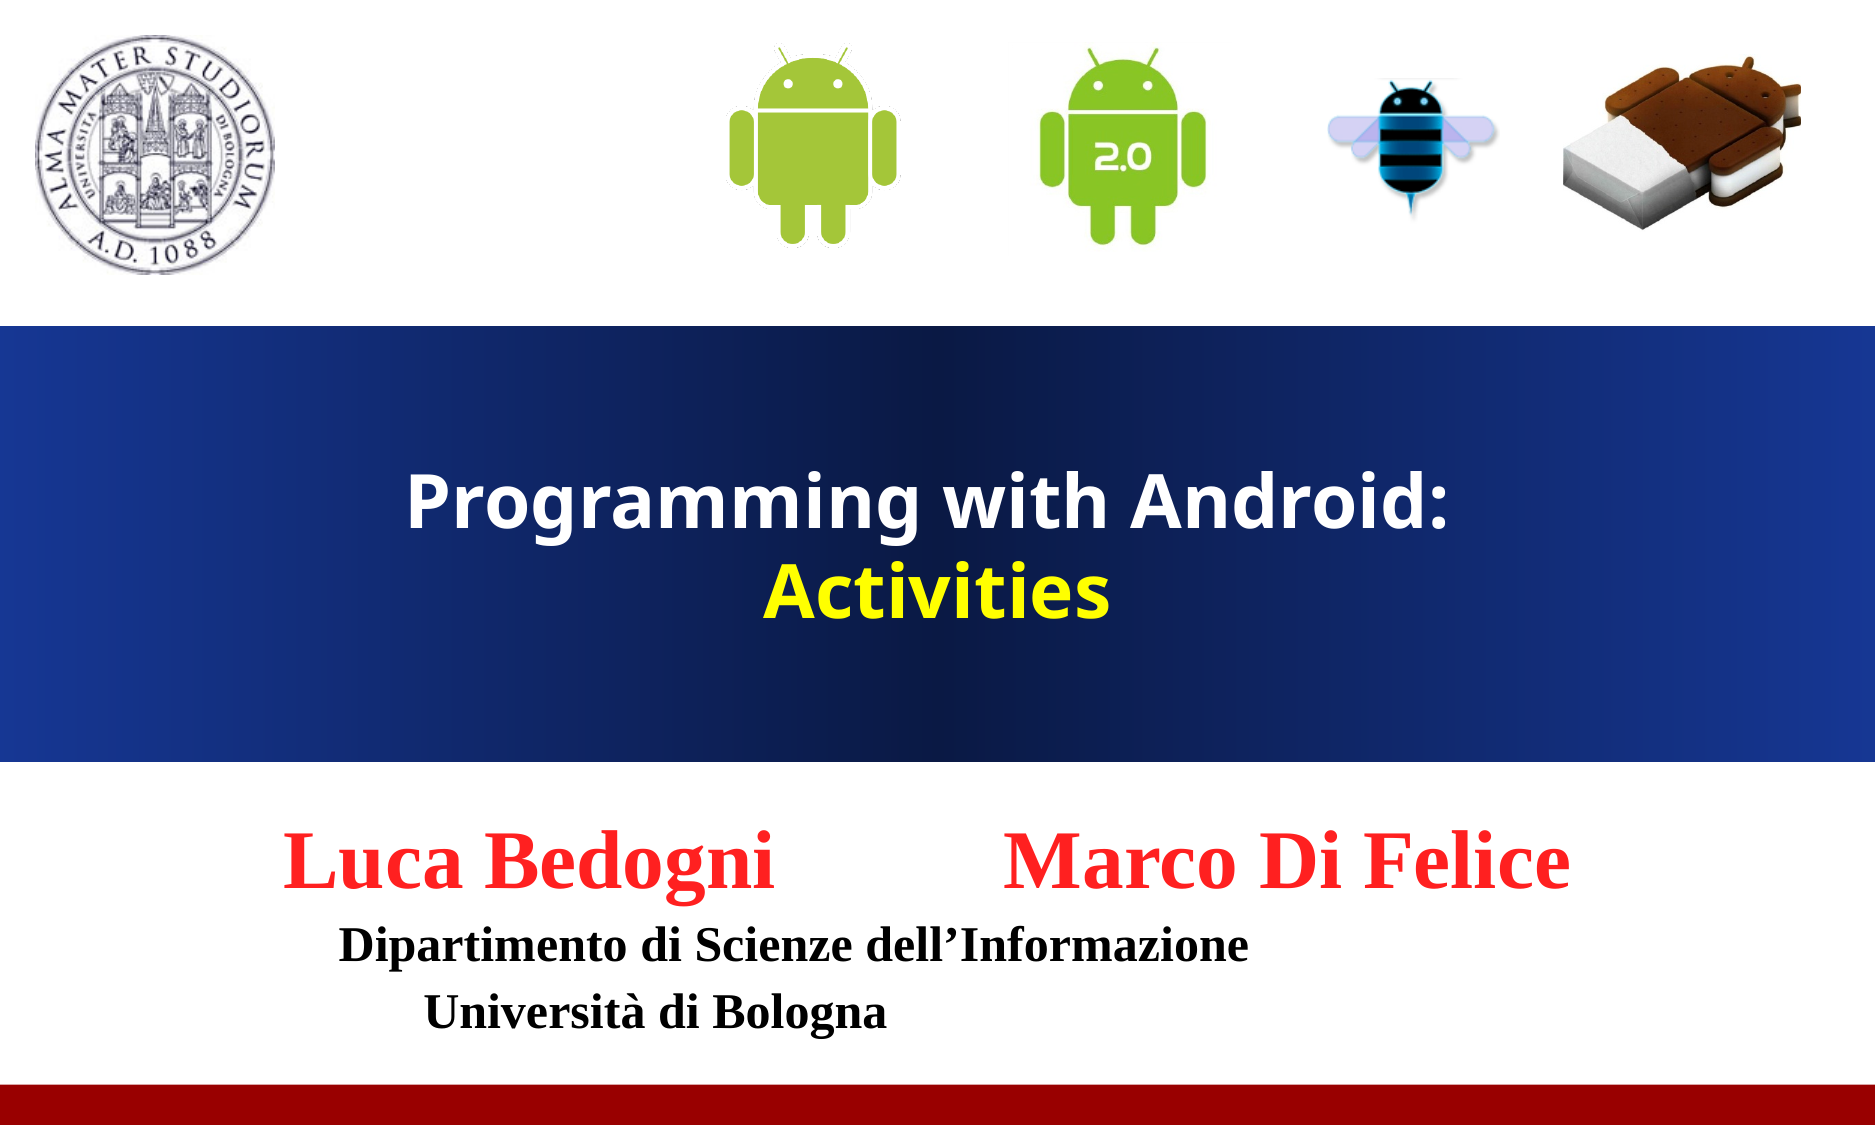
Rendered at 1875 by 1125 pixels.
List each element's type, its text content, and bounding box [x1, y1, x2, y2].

picture [1563, 54, 1801, 232]
picture [1008, 42, 1232, 256]
picture [34, 34, 275, 275]
text_box Programming with Android: Activities [0, 326, 1875, 762]
picture [724, 42, 901, 248]
text_box Luca Bedogni Marco Di Felice Dipartimento di Scienze dell’Informazione Università di Bologna [58, 808, 1817, 1091]
picture [1327, 77, 1500, 280]
